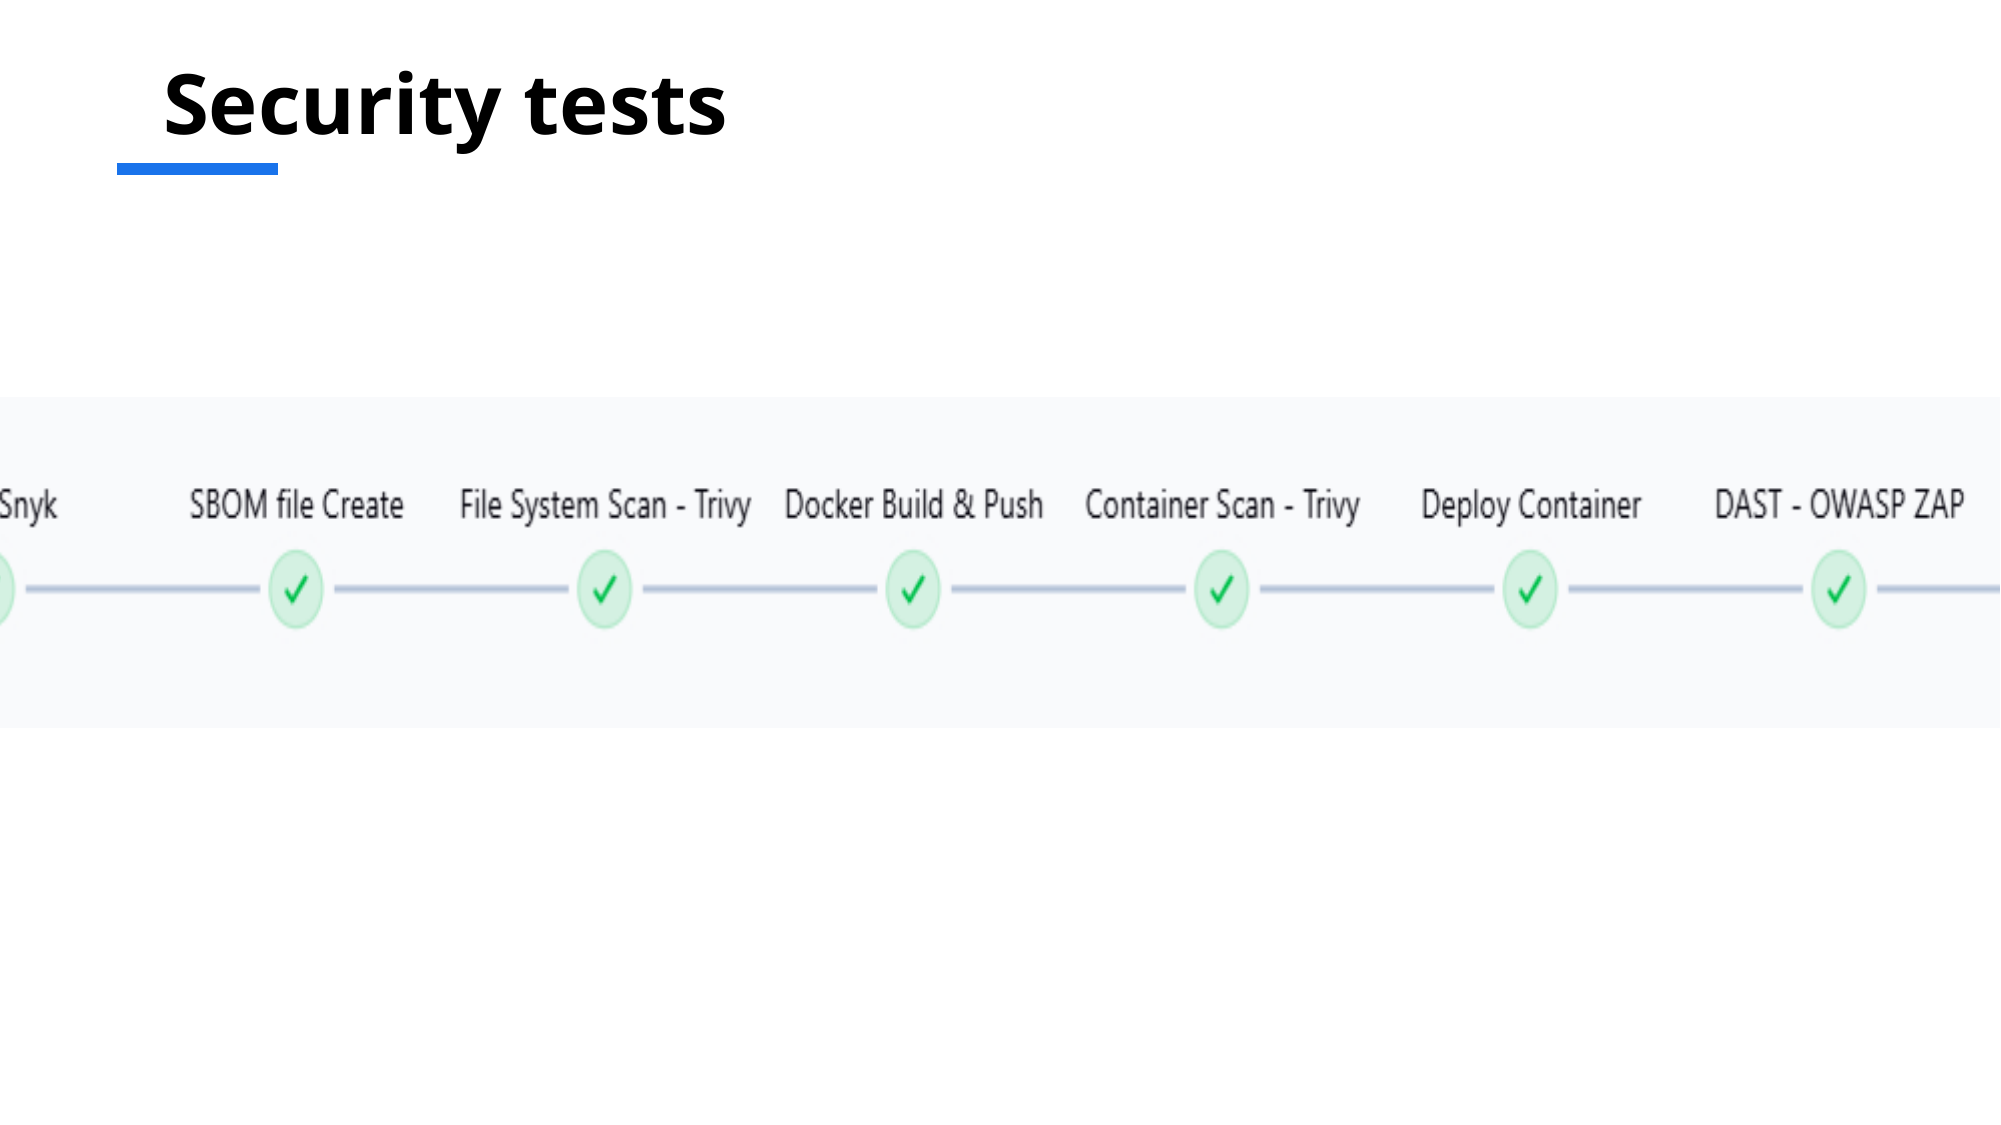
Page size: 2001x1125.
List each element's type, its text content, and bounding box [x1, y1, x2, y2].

title Security tests [148, 43, 1935, 224]
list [0, 397, 2000, 728]
